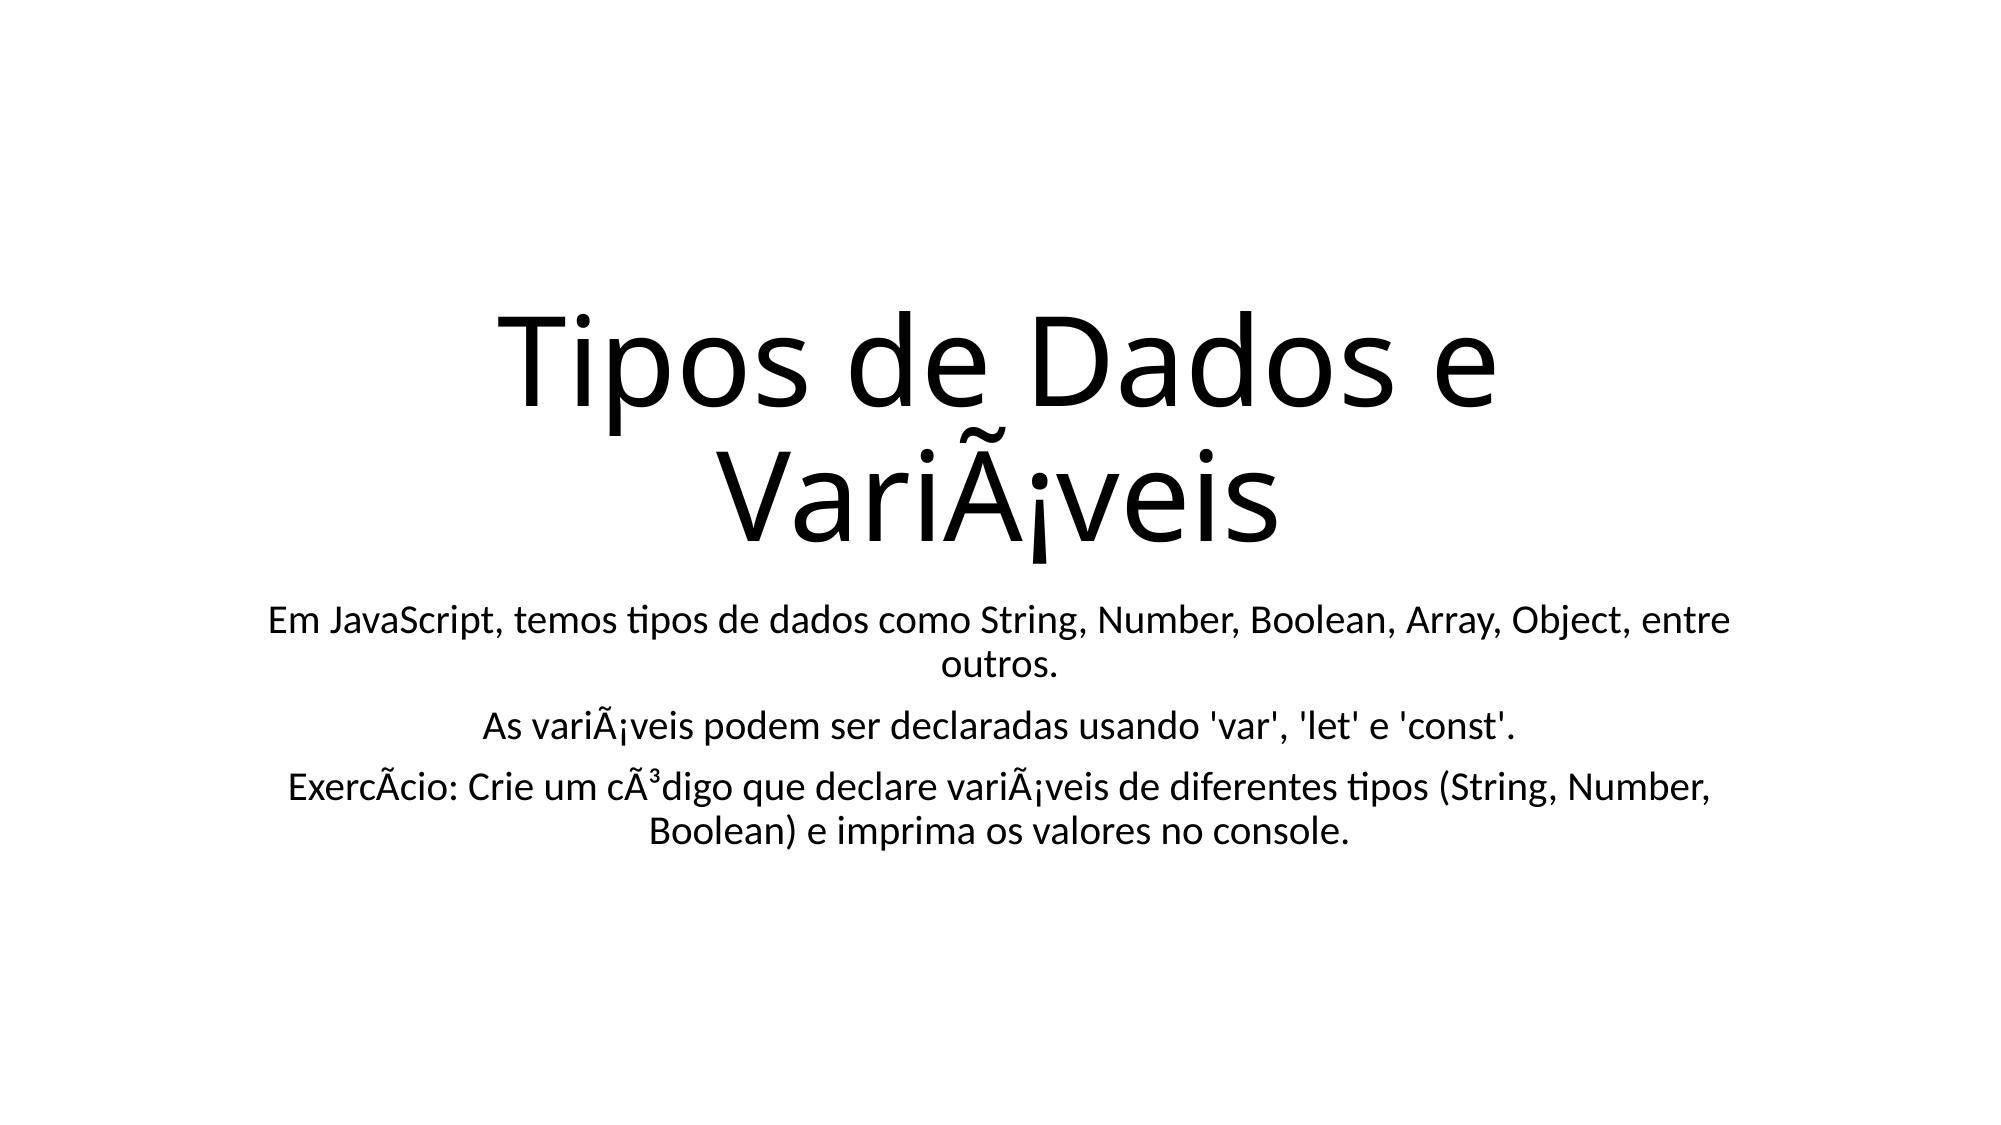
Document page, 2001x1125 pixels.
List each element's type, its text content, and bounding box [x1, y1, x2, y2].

subtitle Em JavaScript, temos tipos de dados como String, Number, Boolean, Array, Object, entre outros. As variÃ¡veis podem ser declaradas usando 'var', 'let' e 'const'. ExercÃ­cio: Crie um cÃ³digo que declare variÃ¡veis de diferentes tipos (String, Number, Boolean) e imprima os valores no console. [249, 590, 1750, 863]
title Tipos de Dados e VariÃ¡veis [249, 184, 1750, 576]
